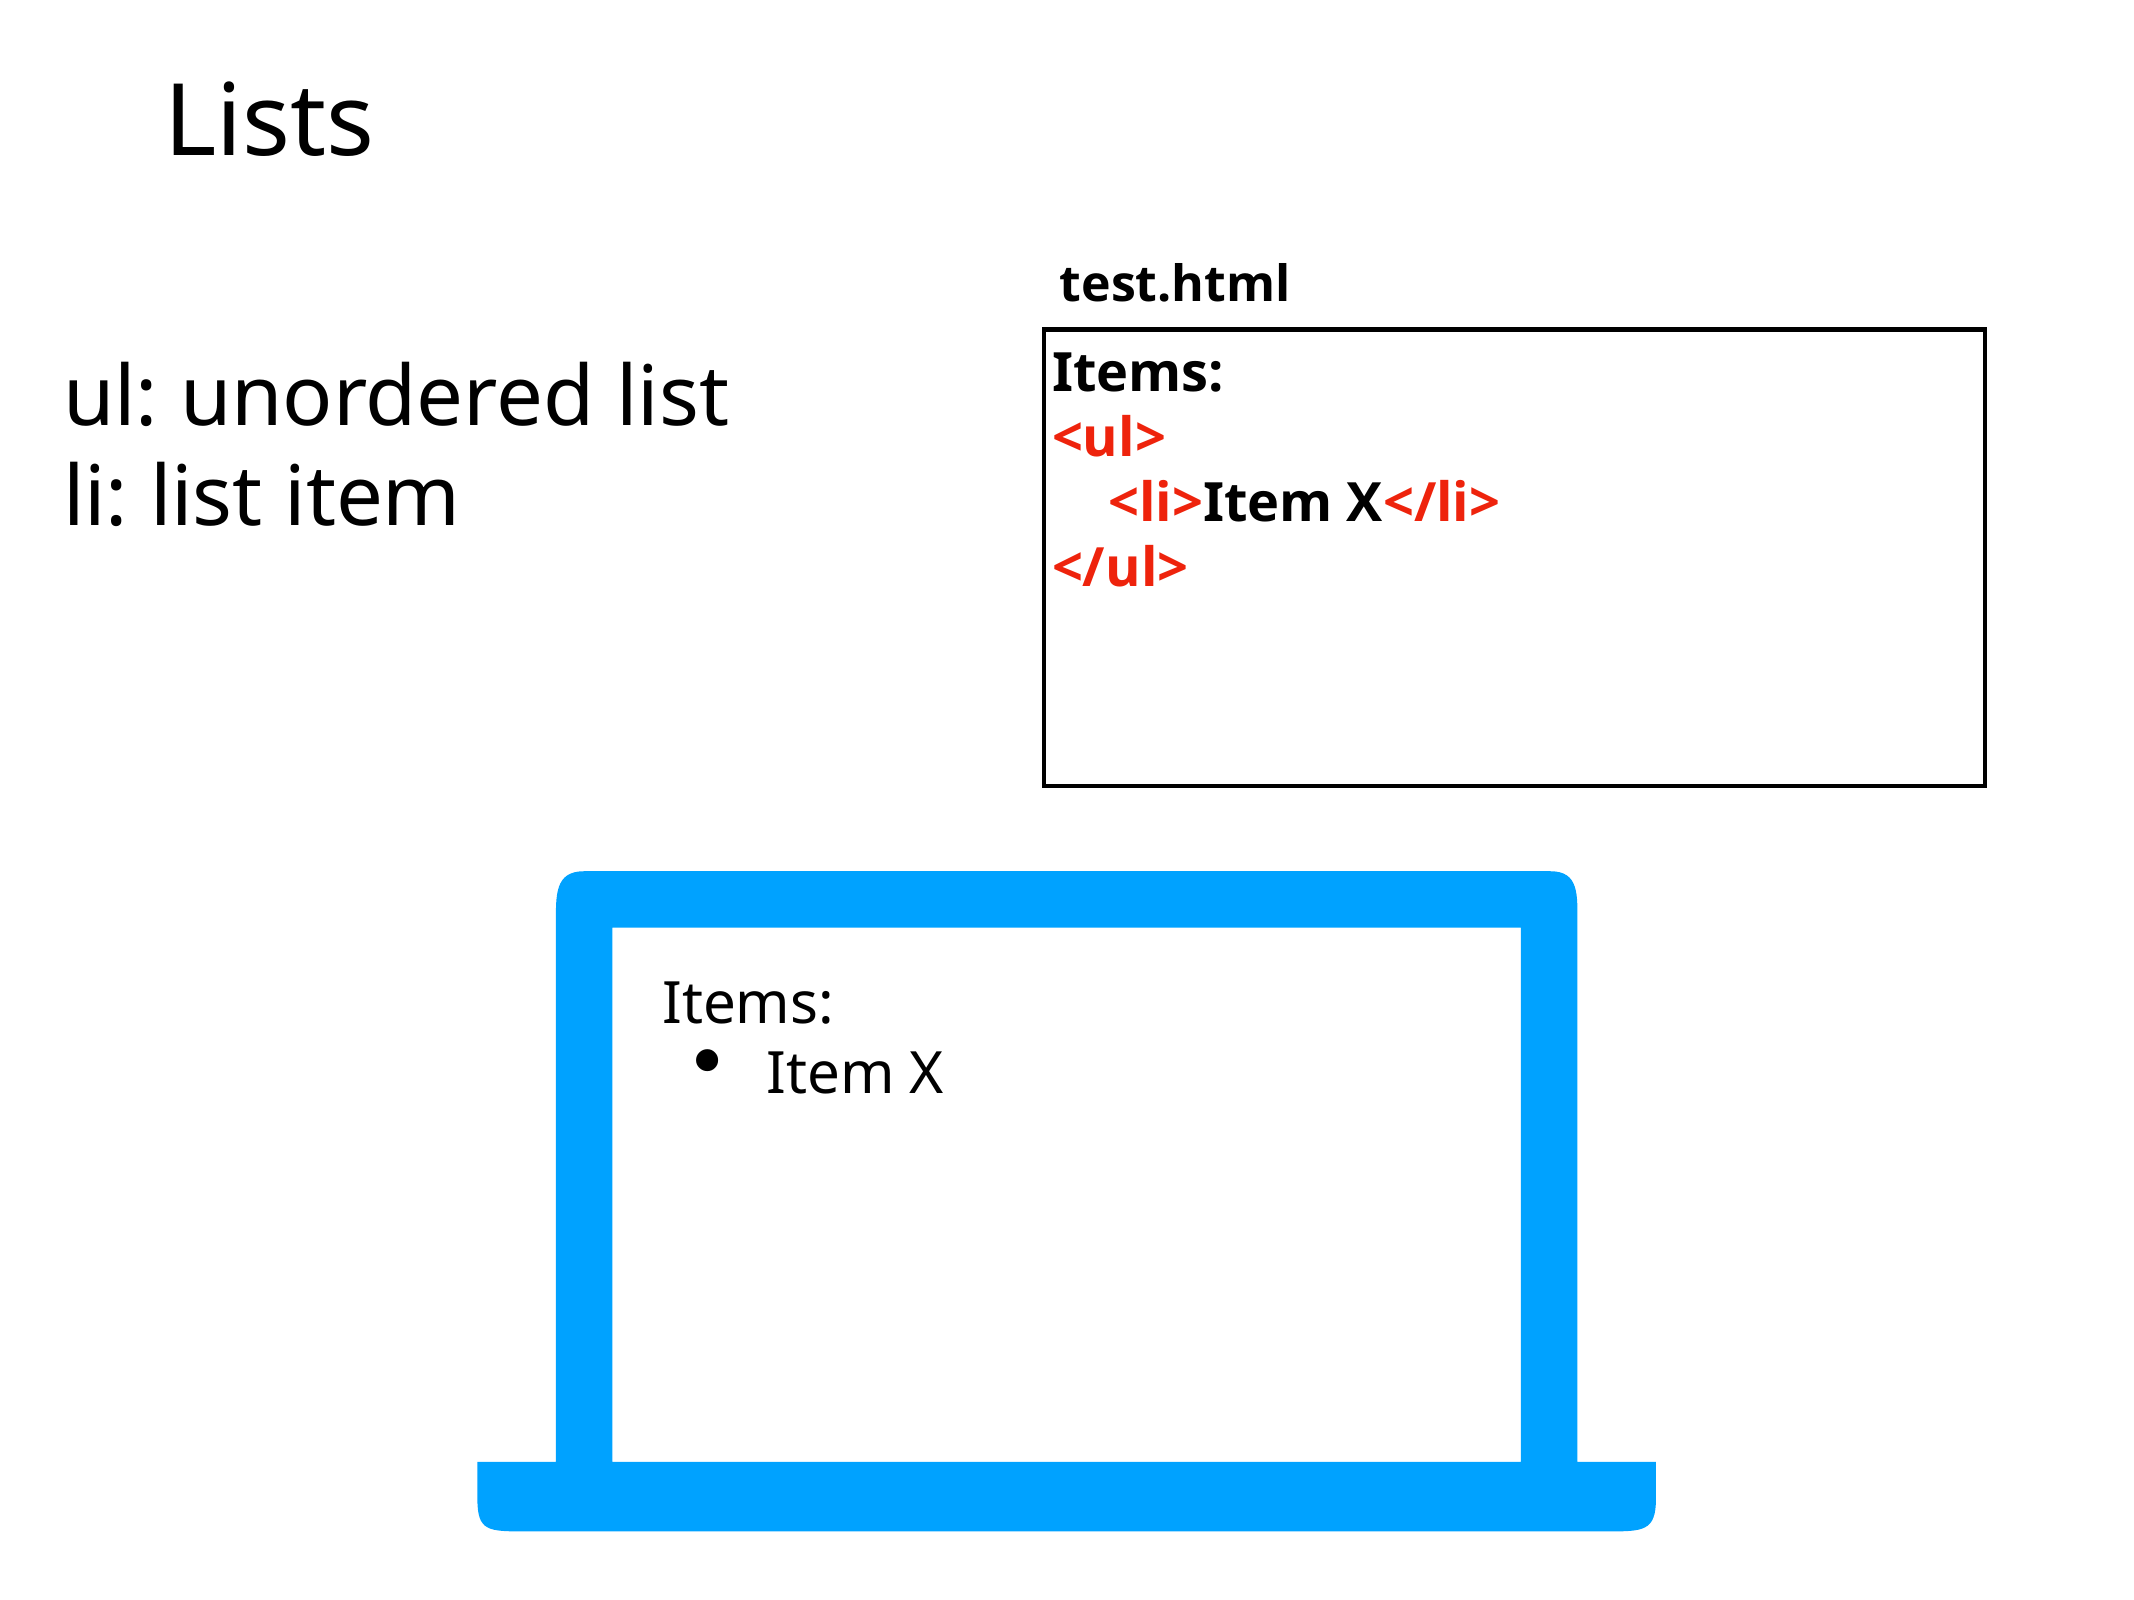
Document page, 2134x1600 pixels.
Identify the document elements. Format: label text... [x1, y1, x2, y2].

text_box test.html [1051, 243, 1300, 320]
text_box Items: Item X [654, 956, 1497, 1114]
text_box Items: <ul> <li>Item X</li> </ul> [1043, 329, 1985, 786]
title Lists [155, 41, 1978, 191]
text_box ul: unordered list li: list item [54, 333, 739, 550]
text_box [477, 871, 1656, 1532]
